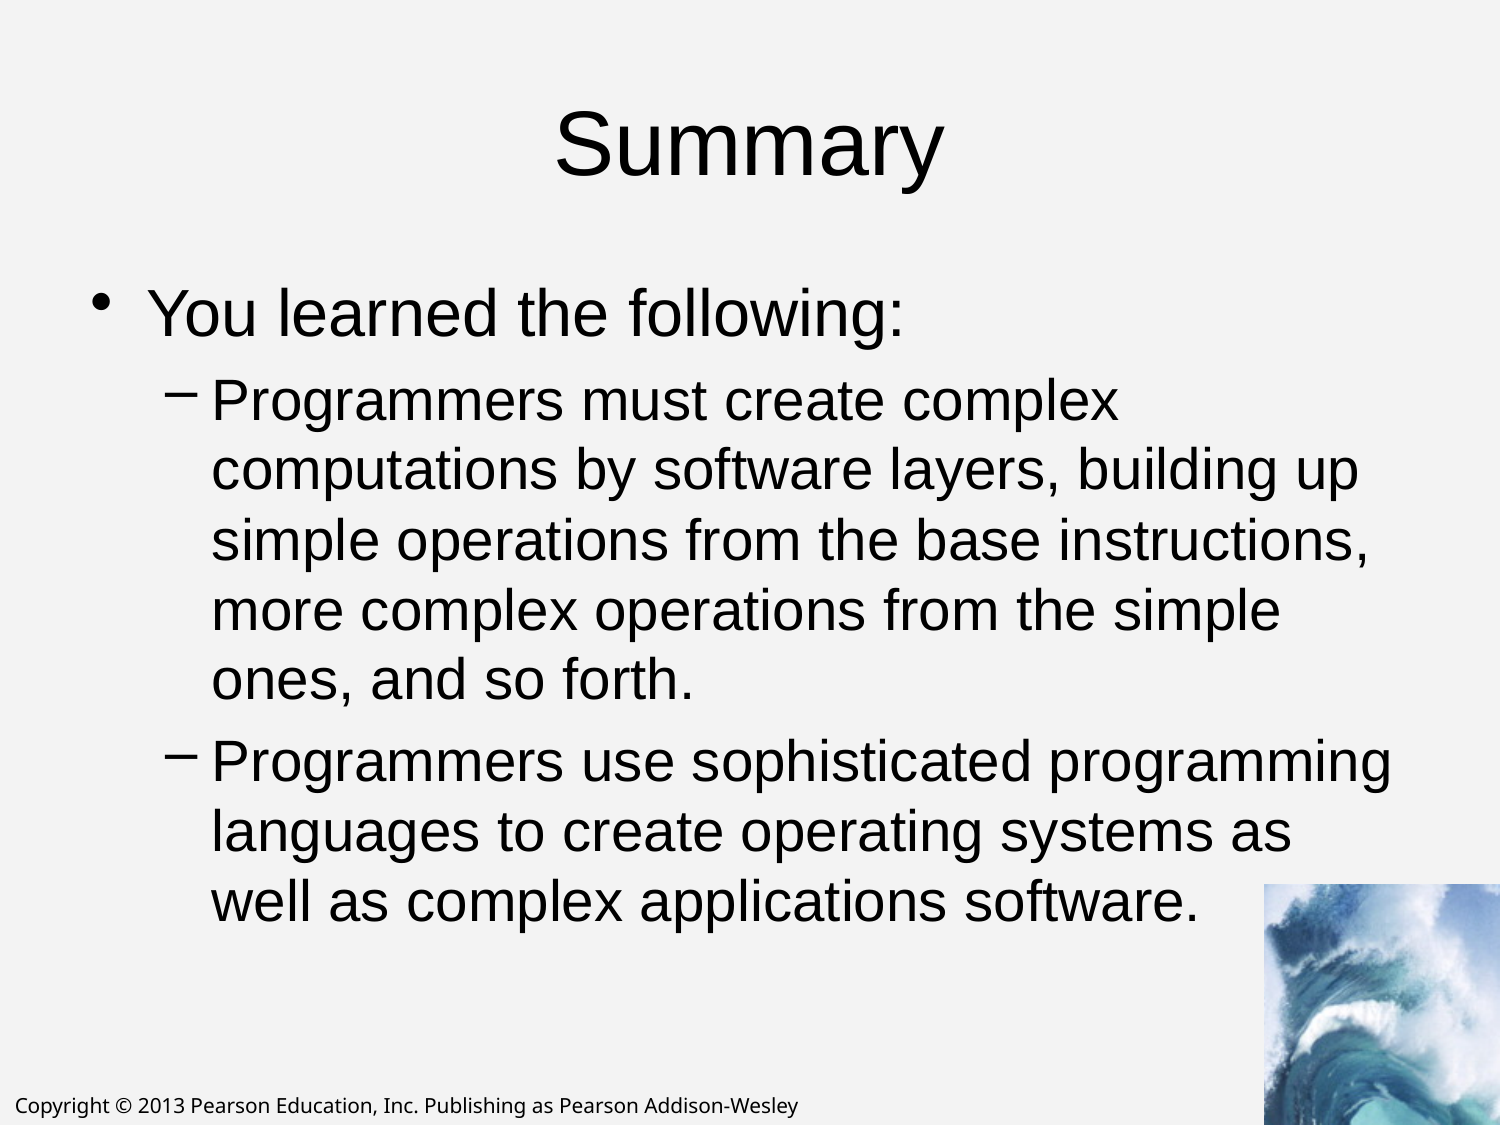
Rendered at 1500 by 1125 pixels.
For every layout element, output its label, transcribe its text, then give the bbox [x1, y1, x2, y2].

title Summary [74, 44, 1426, 233]
picture [1264, 884, 1500, 1125]
list You learned the following: Programmers must create complex computations by software layers, building up simple operations from the base instructions, more complex operations from the simple ones, and so forth. Programmers use sophisticated programming languages to create operating systems as well as complex applications software. [74, 262, 1426, 1006]
